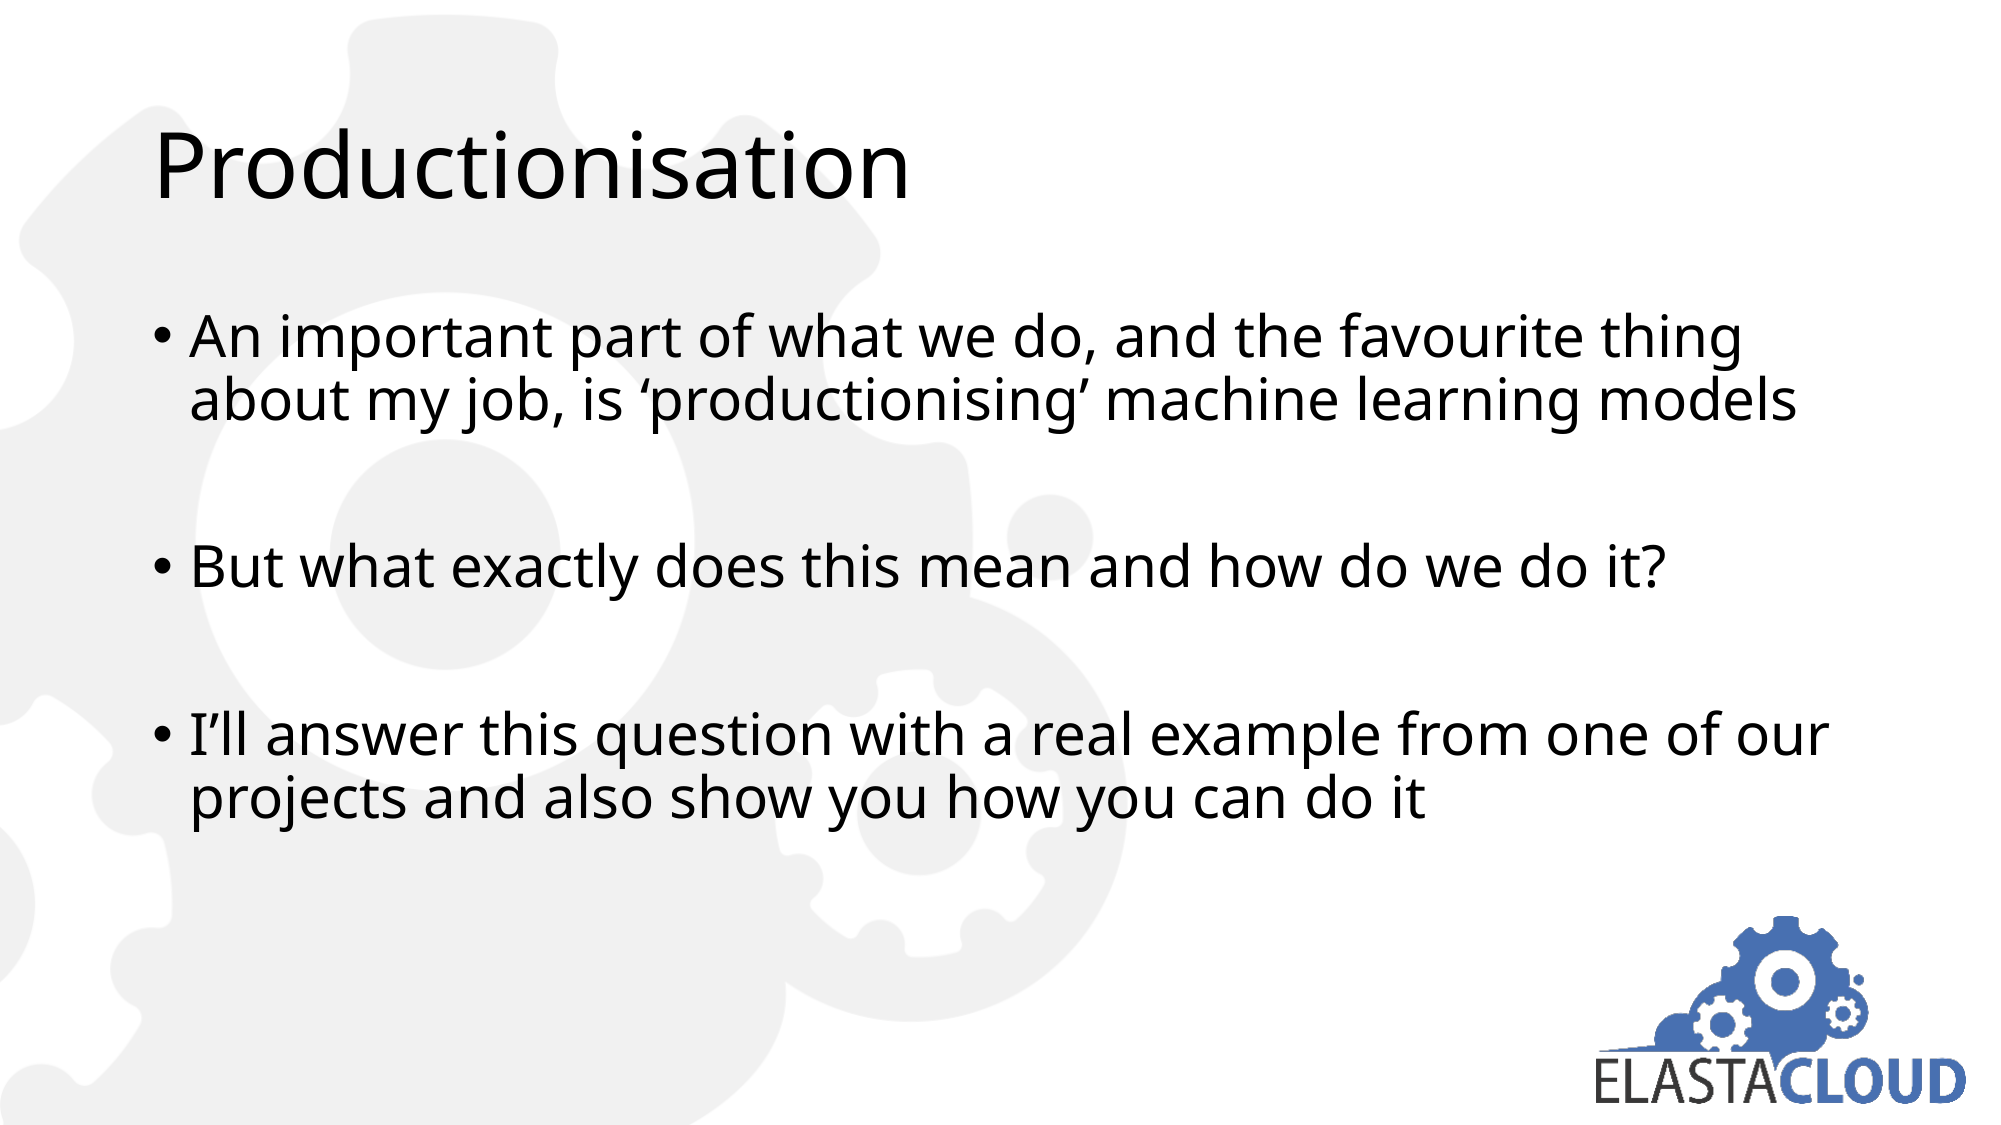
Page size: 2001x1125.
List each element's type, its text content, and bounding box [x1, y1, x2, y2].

picture [1582, 910, 1975, 1117]
title Productionisation [137, 59, 1863, 278]
list An important part of what we do, and the favourite thing about my job, is ‘productionising’ machine learning models But what exactly does this mean and how do we do it? I’ll answer this question with a real example from one of our projects and also show you how you can do it [137, 299, 1863, 1014]
